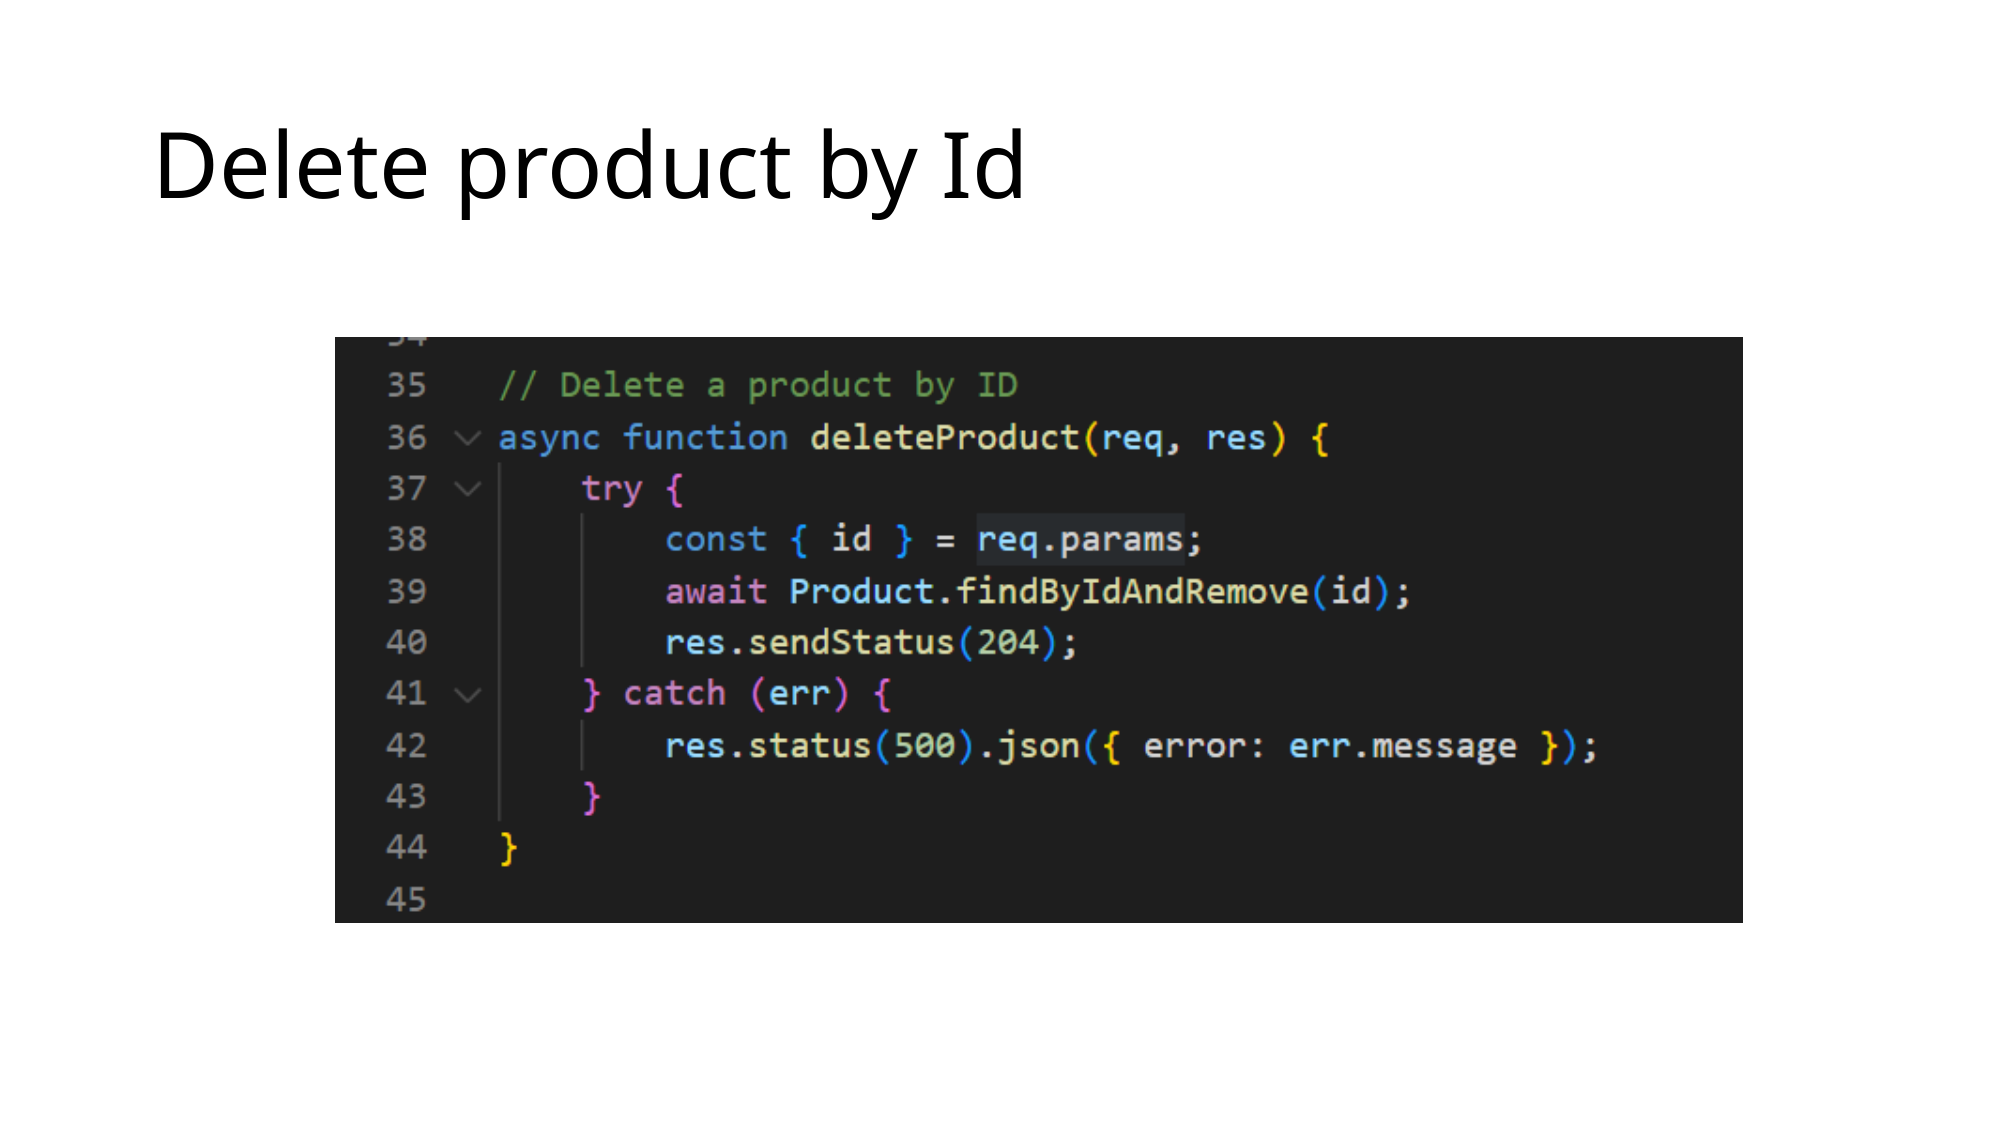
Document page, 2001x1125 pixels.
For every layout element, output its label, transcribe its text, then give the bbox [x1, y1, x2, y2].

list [335, 337, 1743, 923]
title Delete product by Id [137, 59, 1863, 278]
